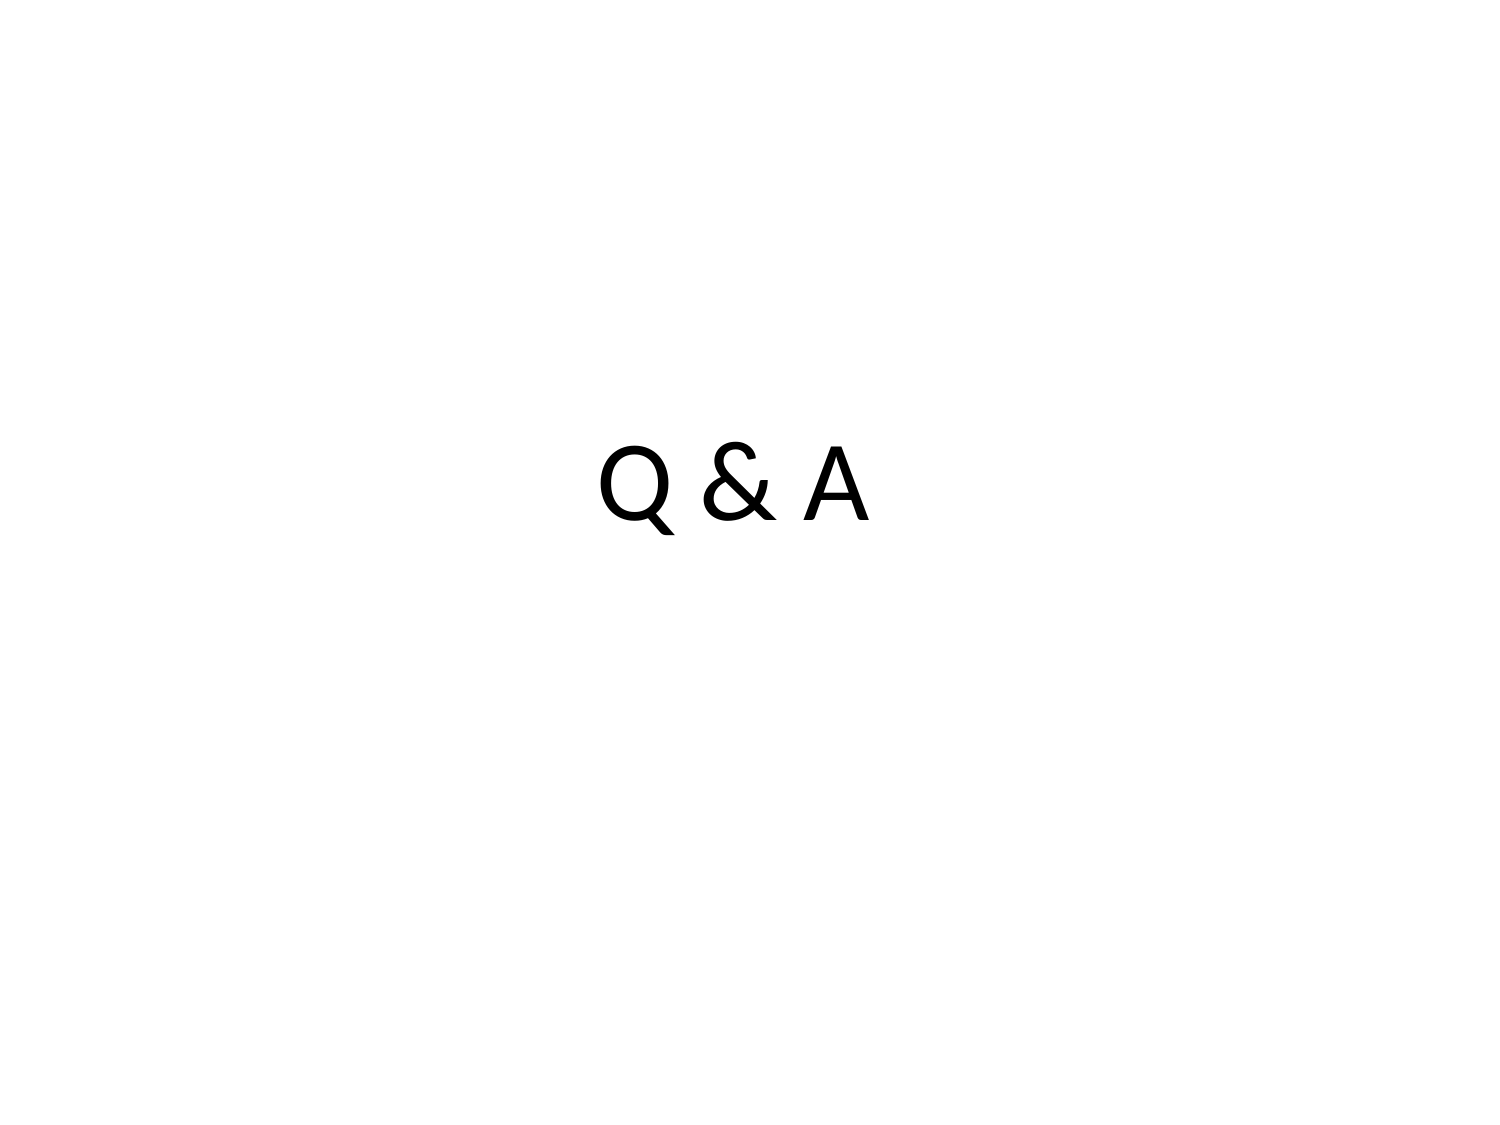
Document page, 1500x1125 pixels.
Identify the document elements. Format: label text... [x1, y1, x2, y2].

text_box Q & A [58, 398, 1409, 586]
